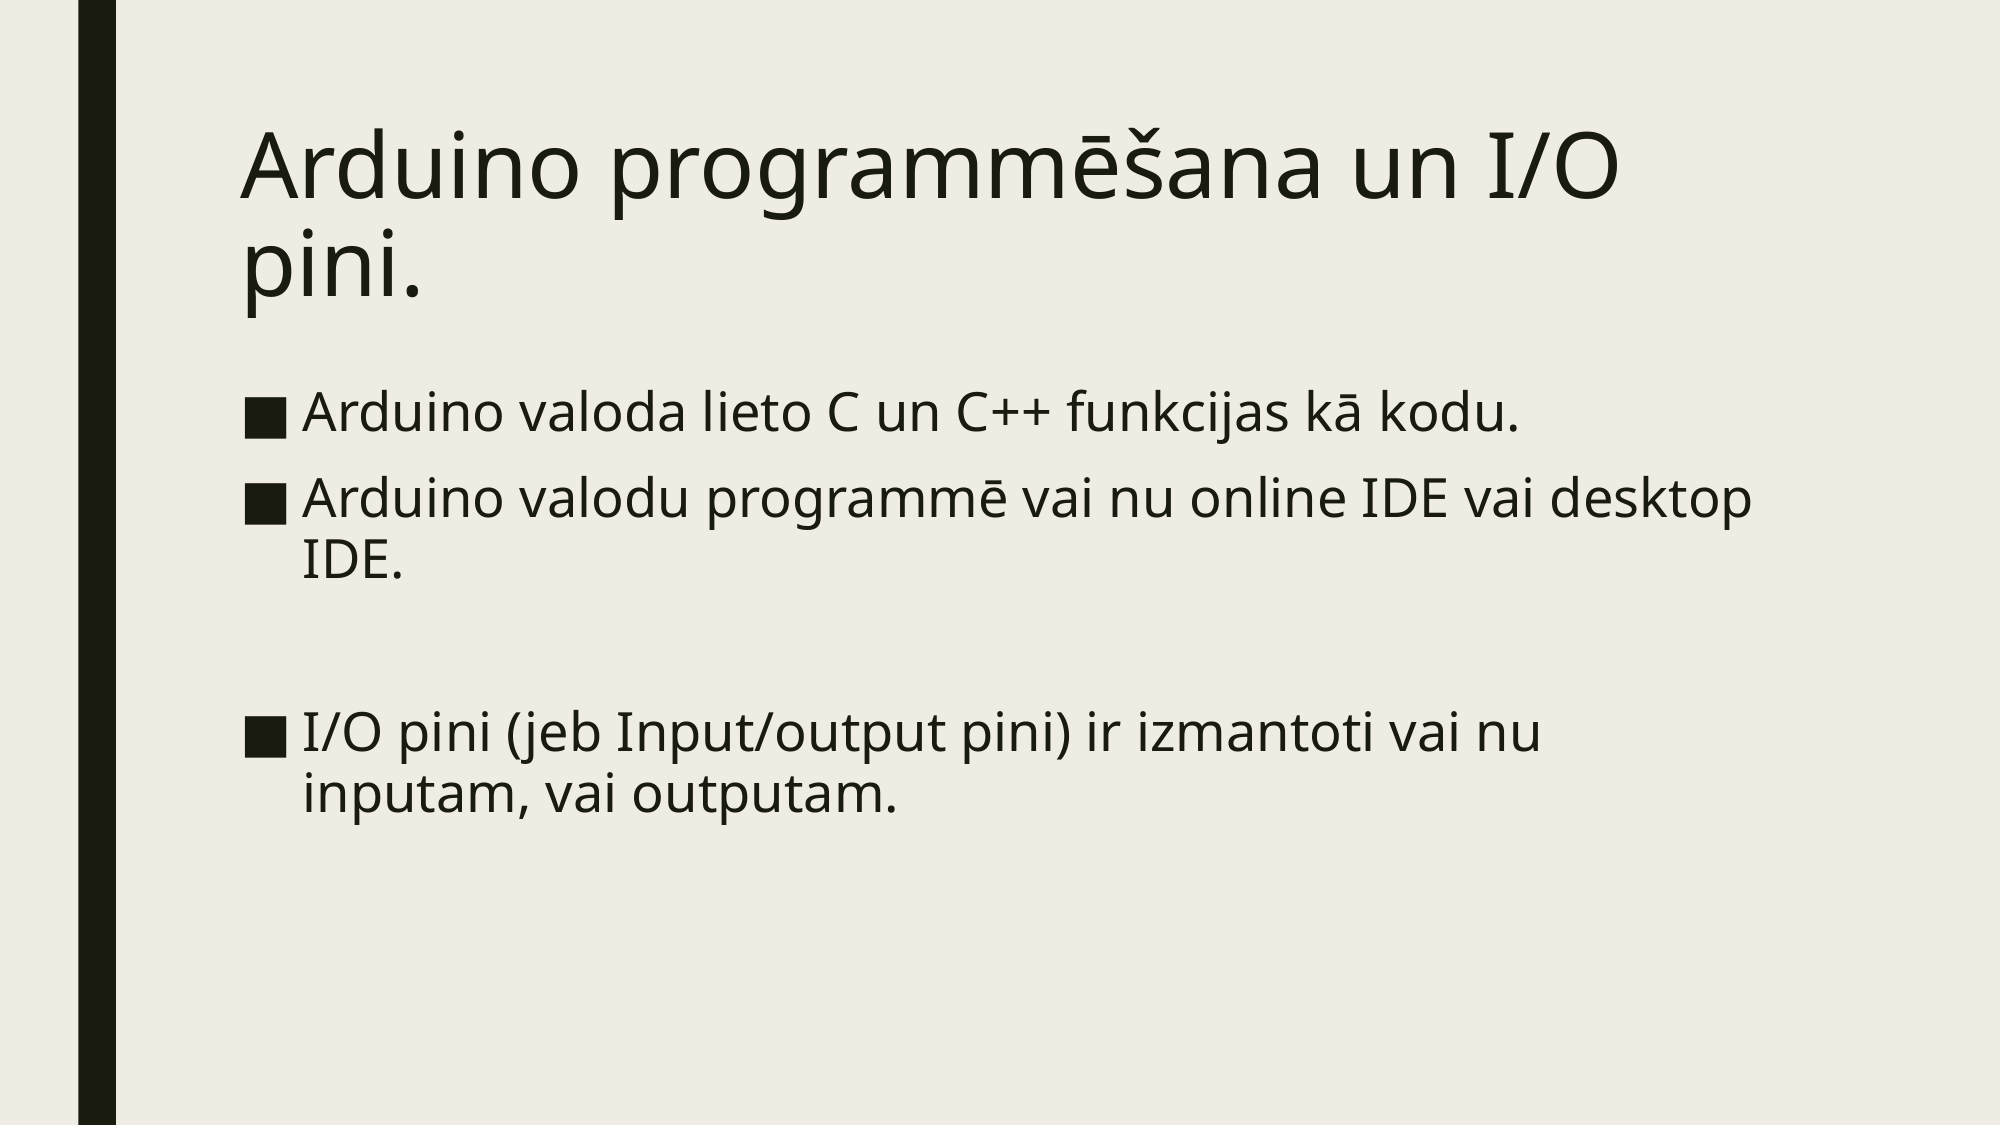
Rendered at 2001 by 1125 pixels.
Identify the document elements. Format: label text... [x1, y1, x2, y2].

title Arduino programmēšana un I/O pini. [225, 112, 1800, 357]
list Arduino valoda lieto C un C++ funkcijas kā kodu. Arduino valodu programmē vai nu online IDE vai desktop IDE. I/O pini (jeb Input/output pini) ir izmantoti vai nu inputam, vai outputam. [225, 375, 1800, 963]
